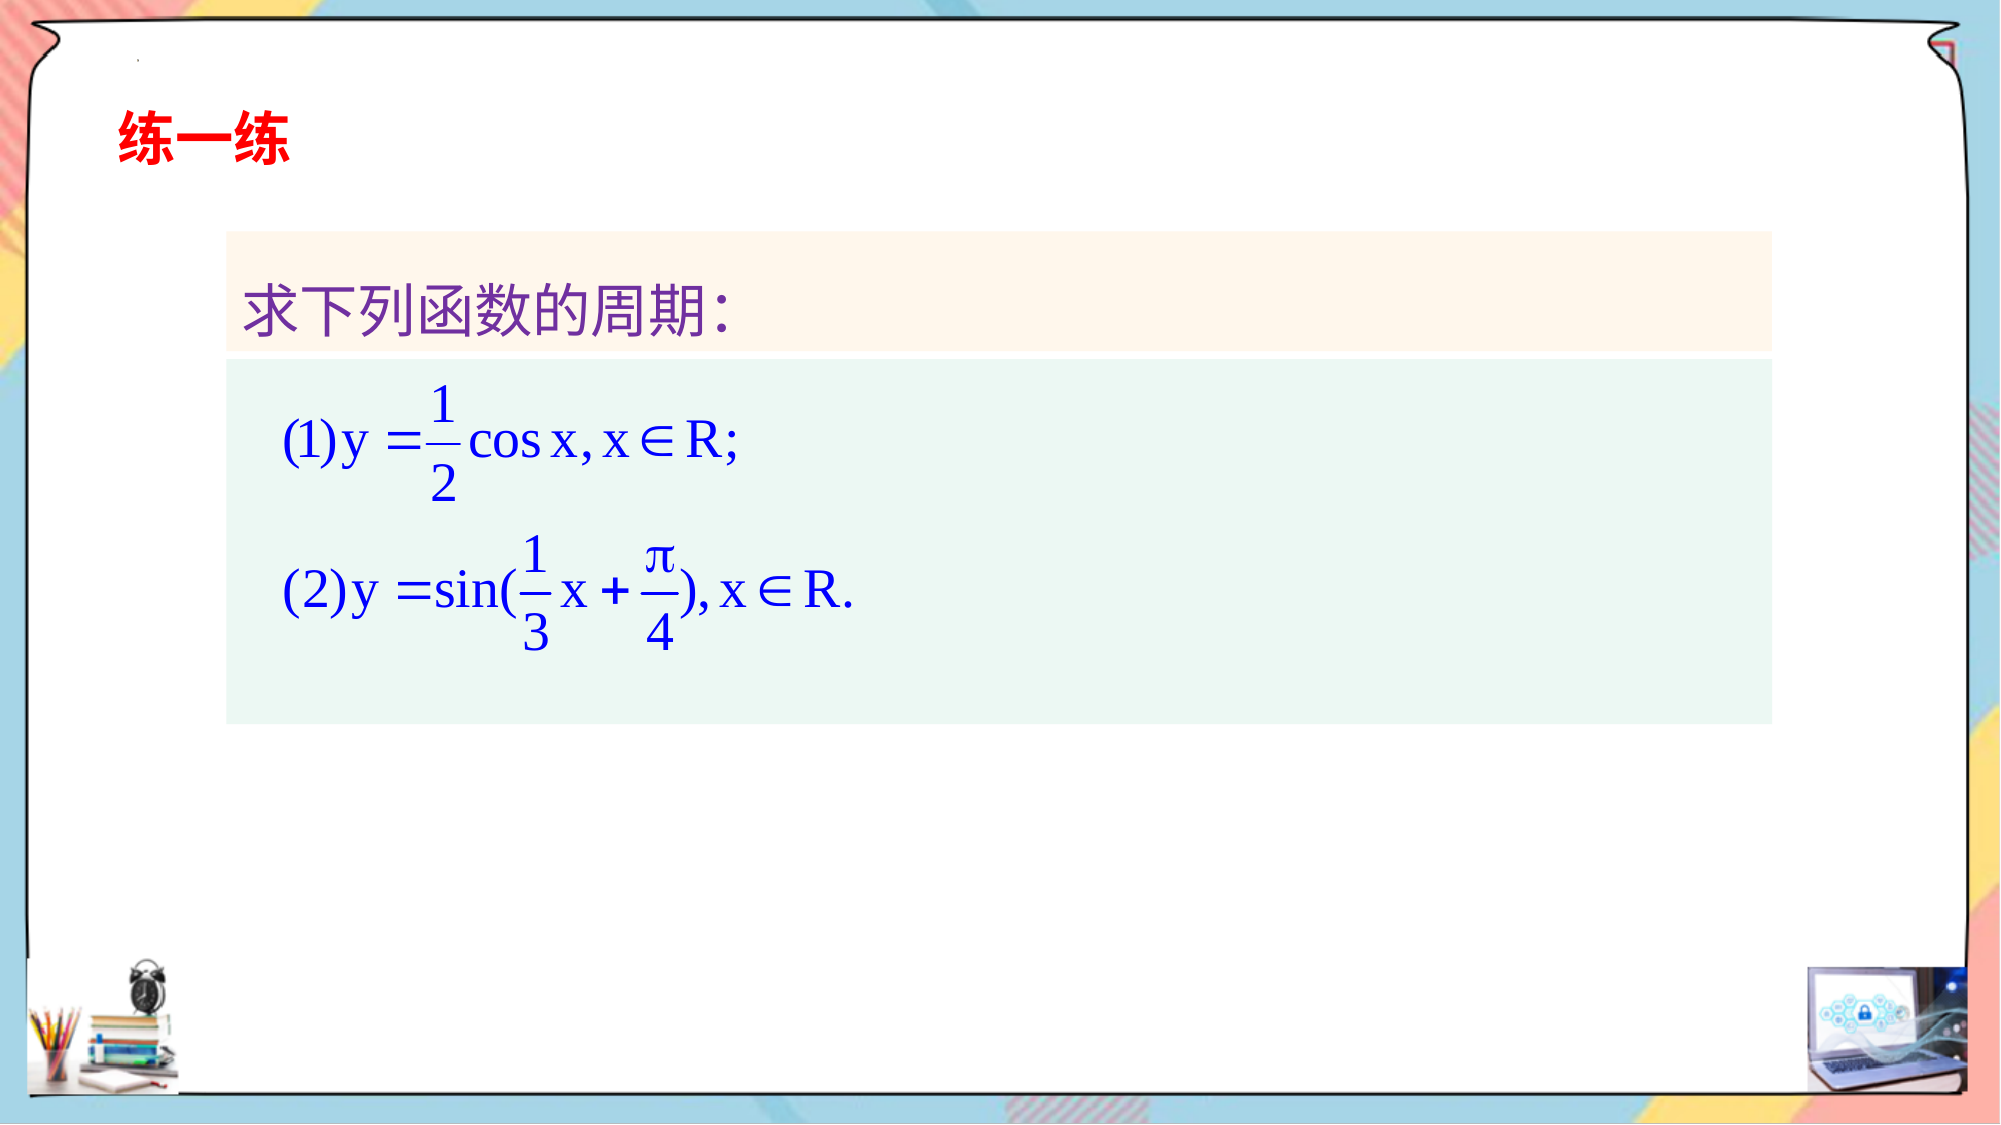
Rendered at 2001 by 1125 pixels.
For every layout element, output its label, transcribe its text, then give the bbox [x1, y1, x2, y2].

text_box 求下列函数的周期： [226, 231, 1772, 352]
text_box 练一练 [102, 95, 387, 180]
picture [0, 0, 2001, 1125]
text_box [274, 367, 865, 665]
text_box [226, 359, 1773, 725]
